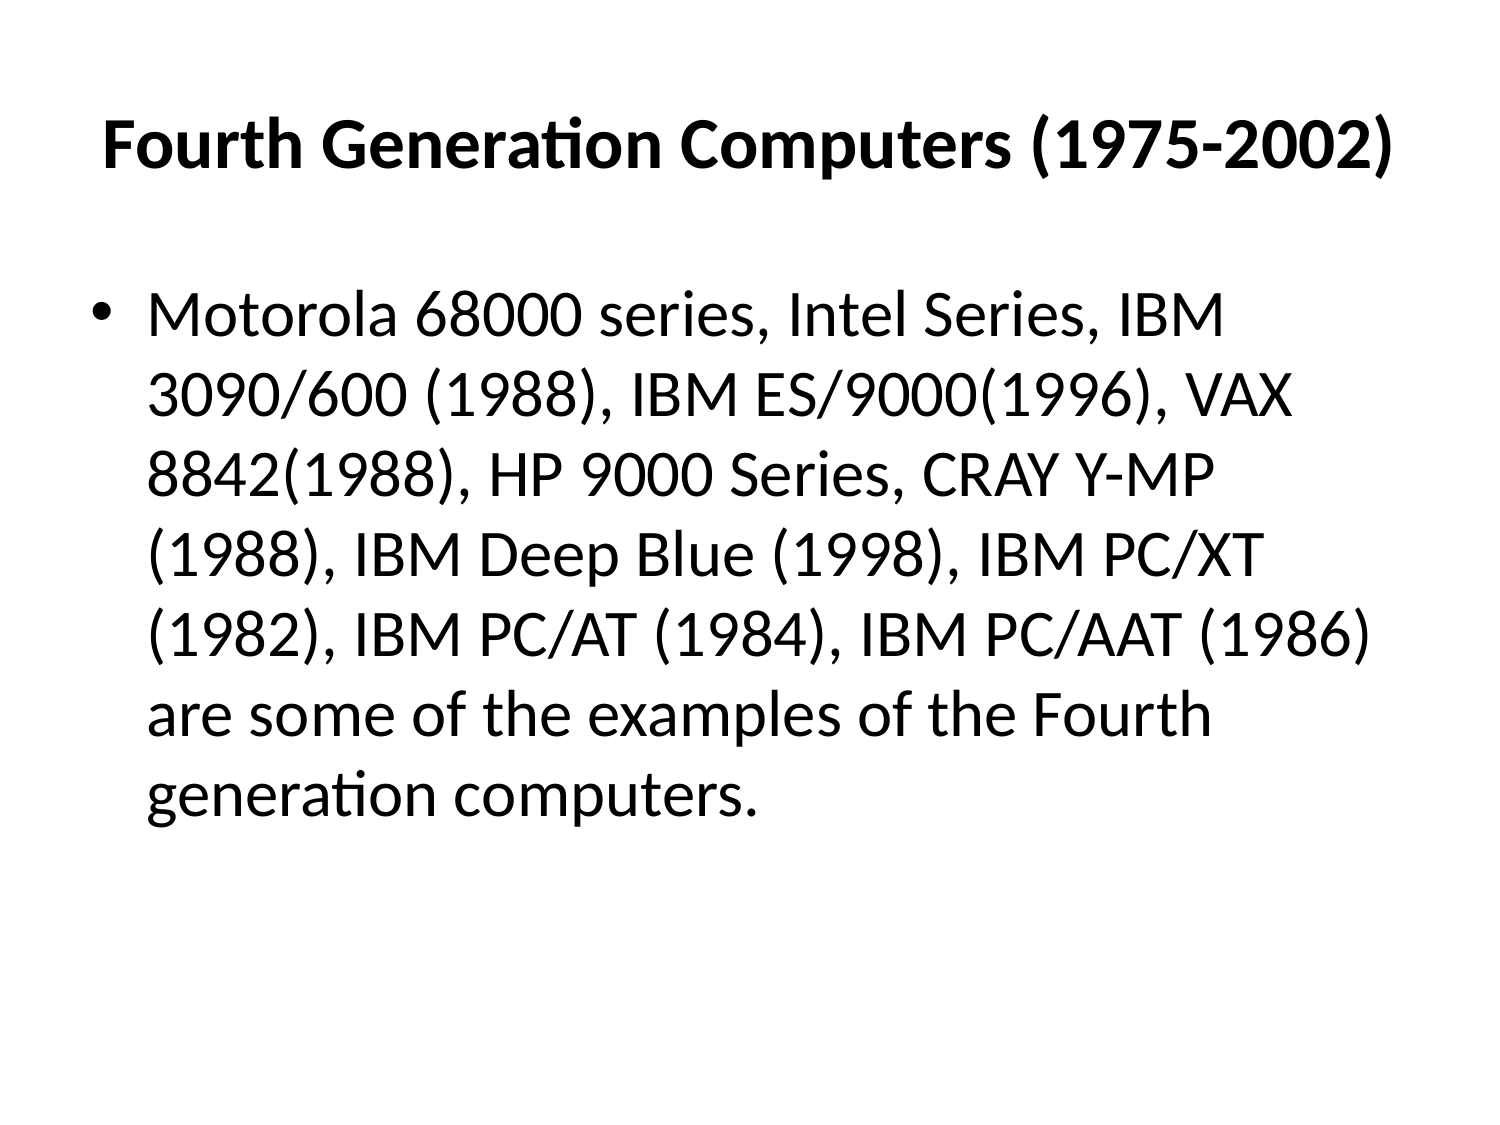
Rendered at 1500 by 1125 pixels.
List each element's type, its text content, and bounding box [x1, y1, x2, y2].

list Motorola 68000 series, Intel Series, IBM 3090/600 (1988), IBM ES/9000(1996), VAX 8842(1988), HP 9000 Series, CRAY Y-MP (1988), IBM Deep Blue (1998), IBM PC/XT (1982), IBM PC/AT (1984), IBM PC/AAT (1986) are some of the examples of the Fourth generation computers. [75, 262, 1425, 1005]
title Fourth Generation Computers (1975-2002) [75, 45, 1425, 233]
